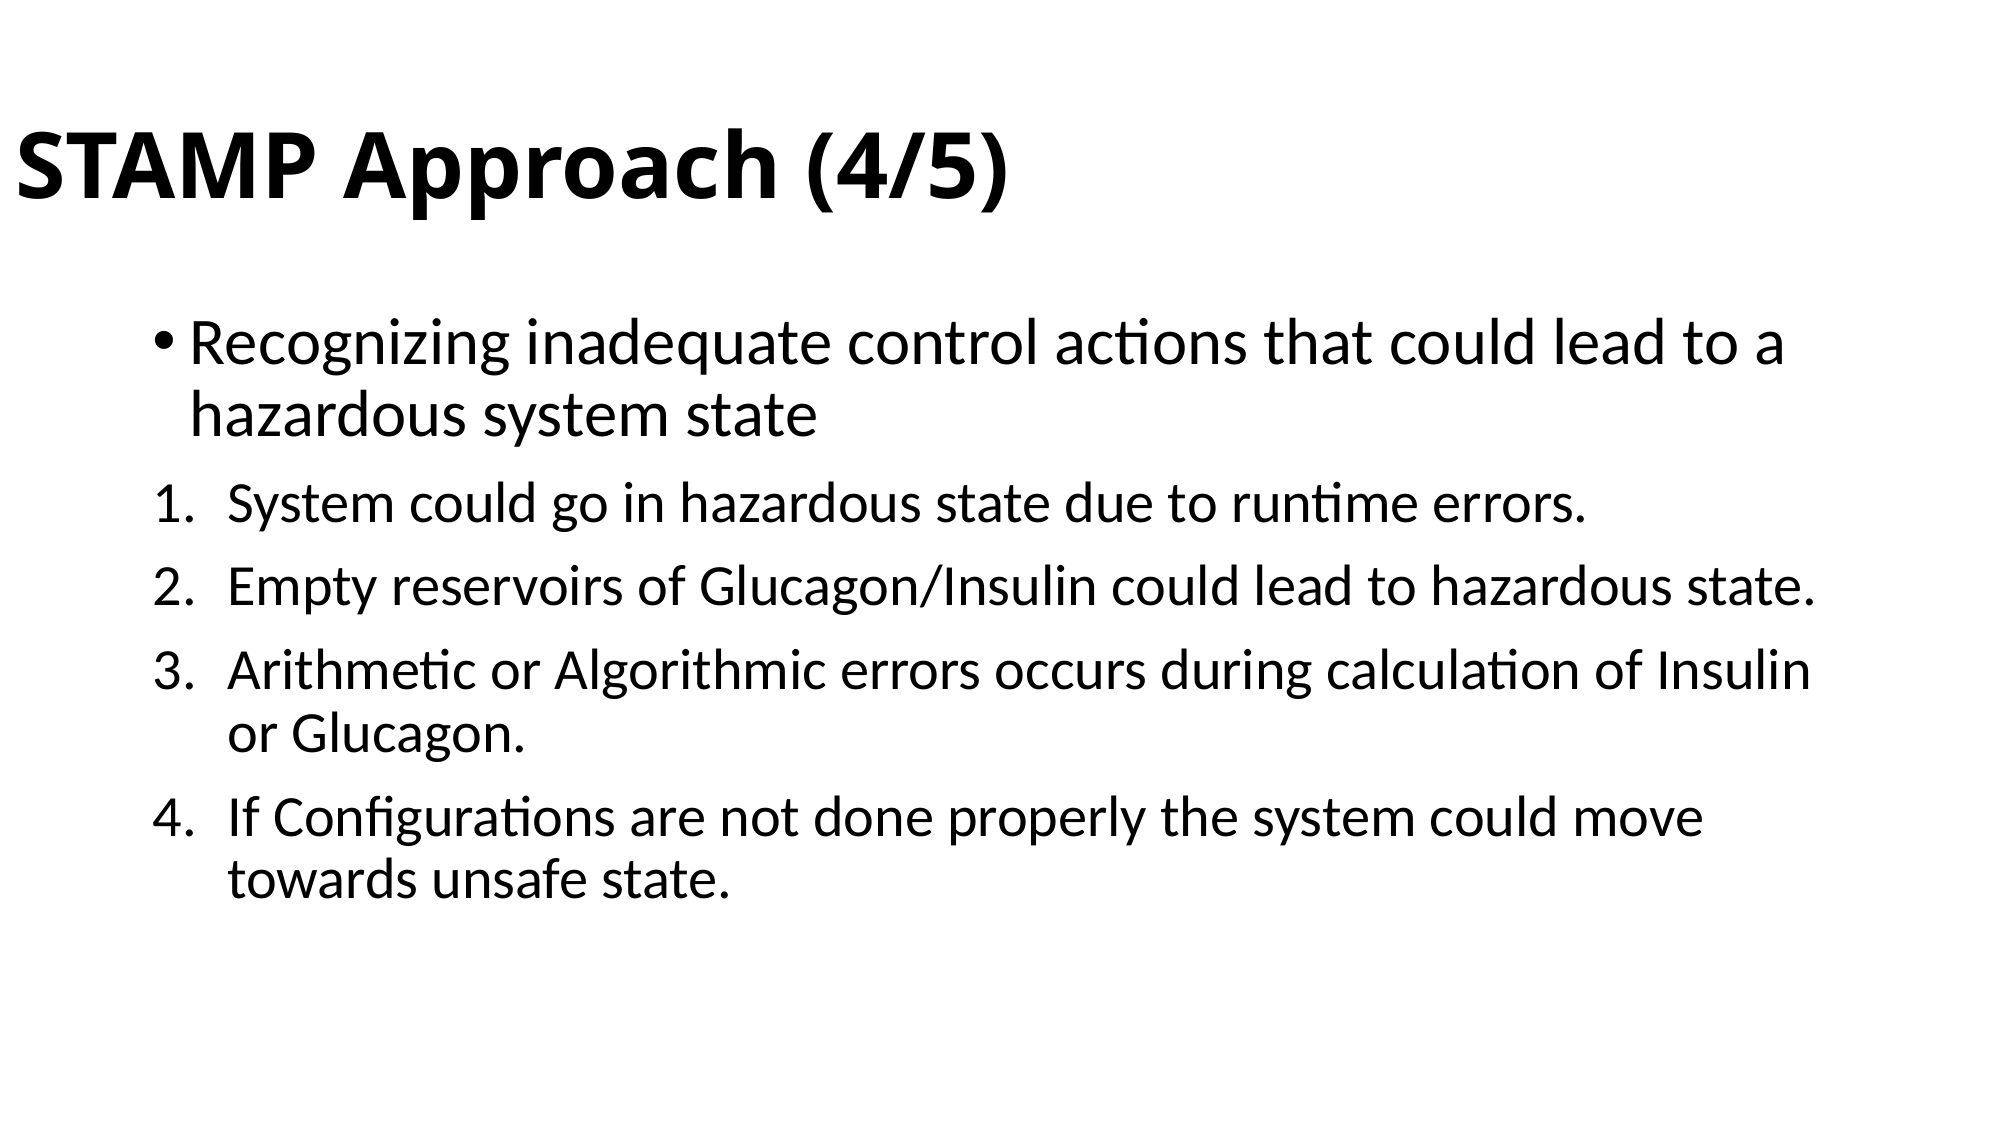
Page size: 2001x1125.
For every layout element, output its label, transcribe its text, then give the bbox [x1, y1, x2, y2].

title STAMP Approach (4/5) [0, 59, 1863, 278]
list Recognizing inadequate control actions that could lead to a hazardous system state System could go in hazardous state due to runtime errors. Empty reservoirs of Glucagon/Insulin could lead to hazardous state. Arithmetic or Algorithmic errors occurs during calculation of Insulin or Glucagon. If Configurations are not done properly the system could move towards unsafe state. [137, 299, 1863, 1014]
